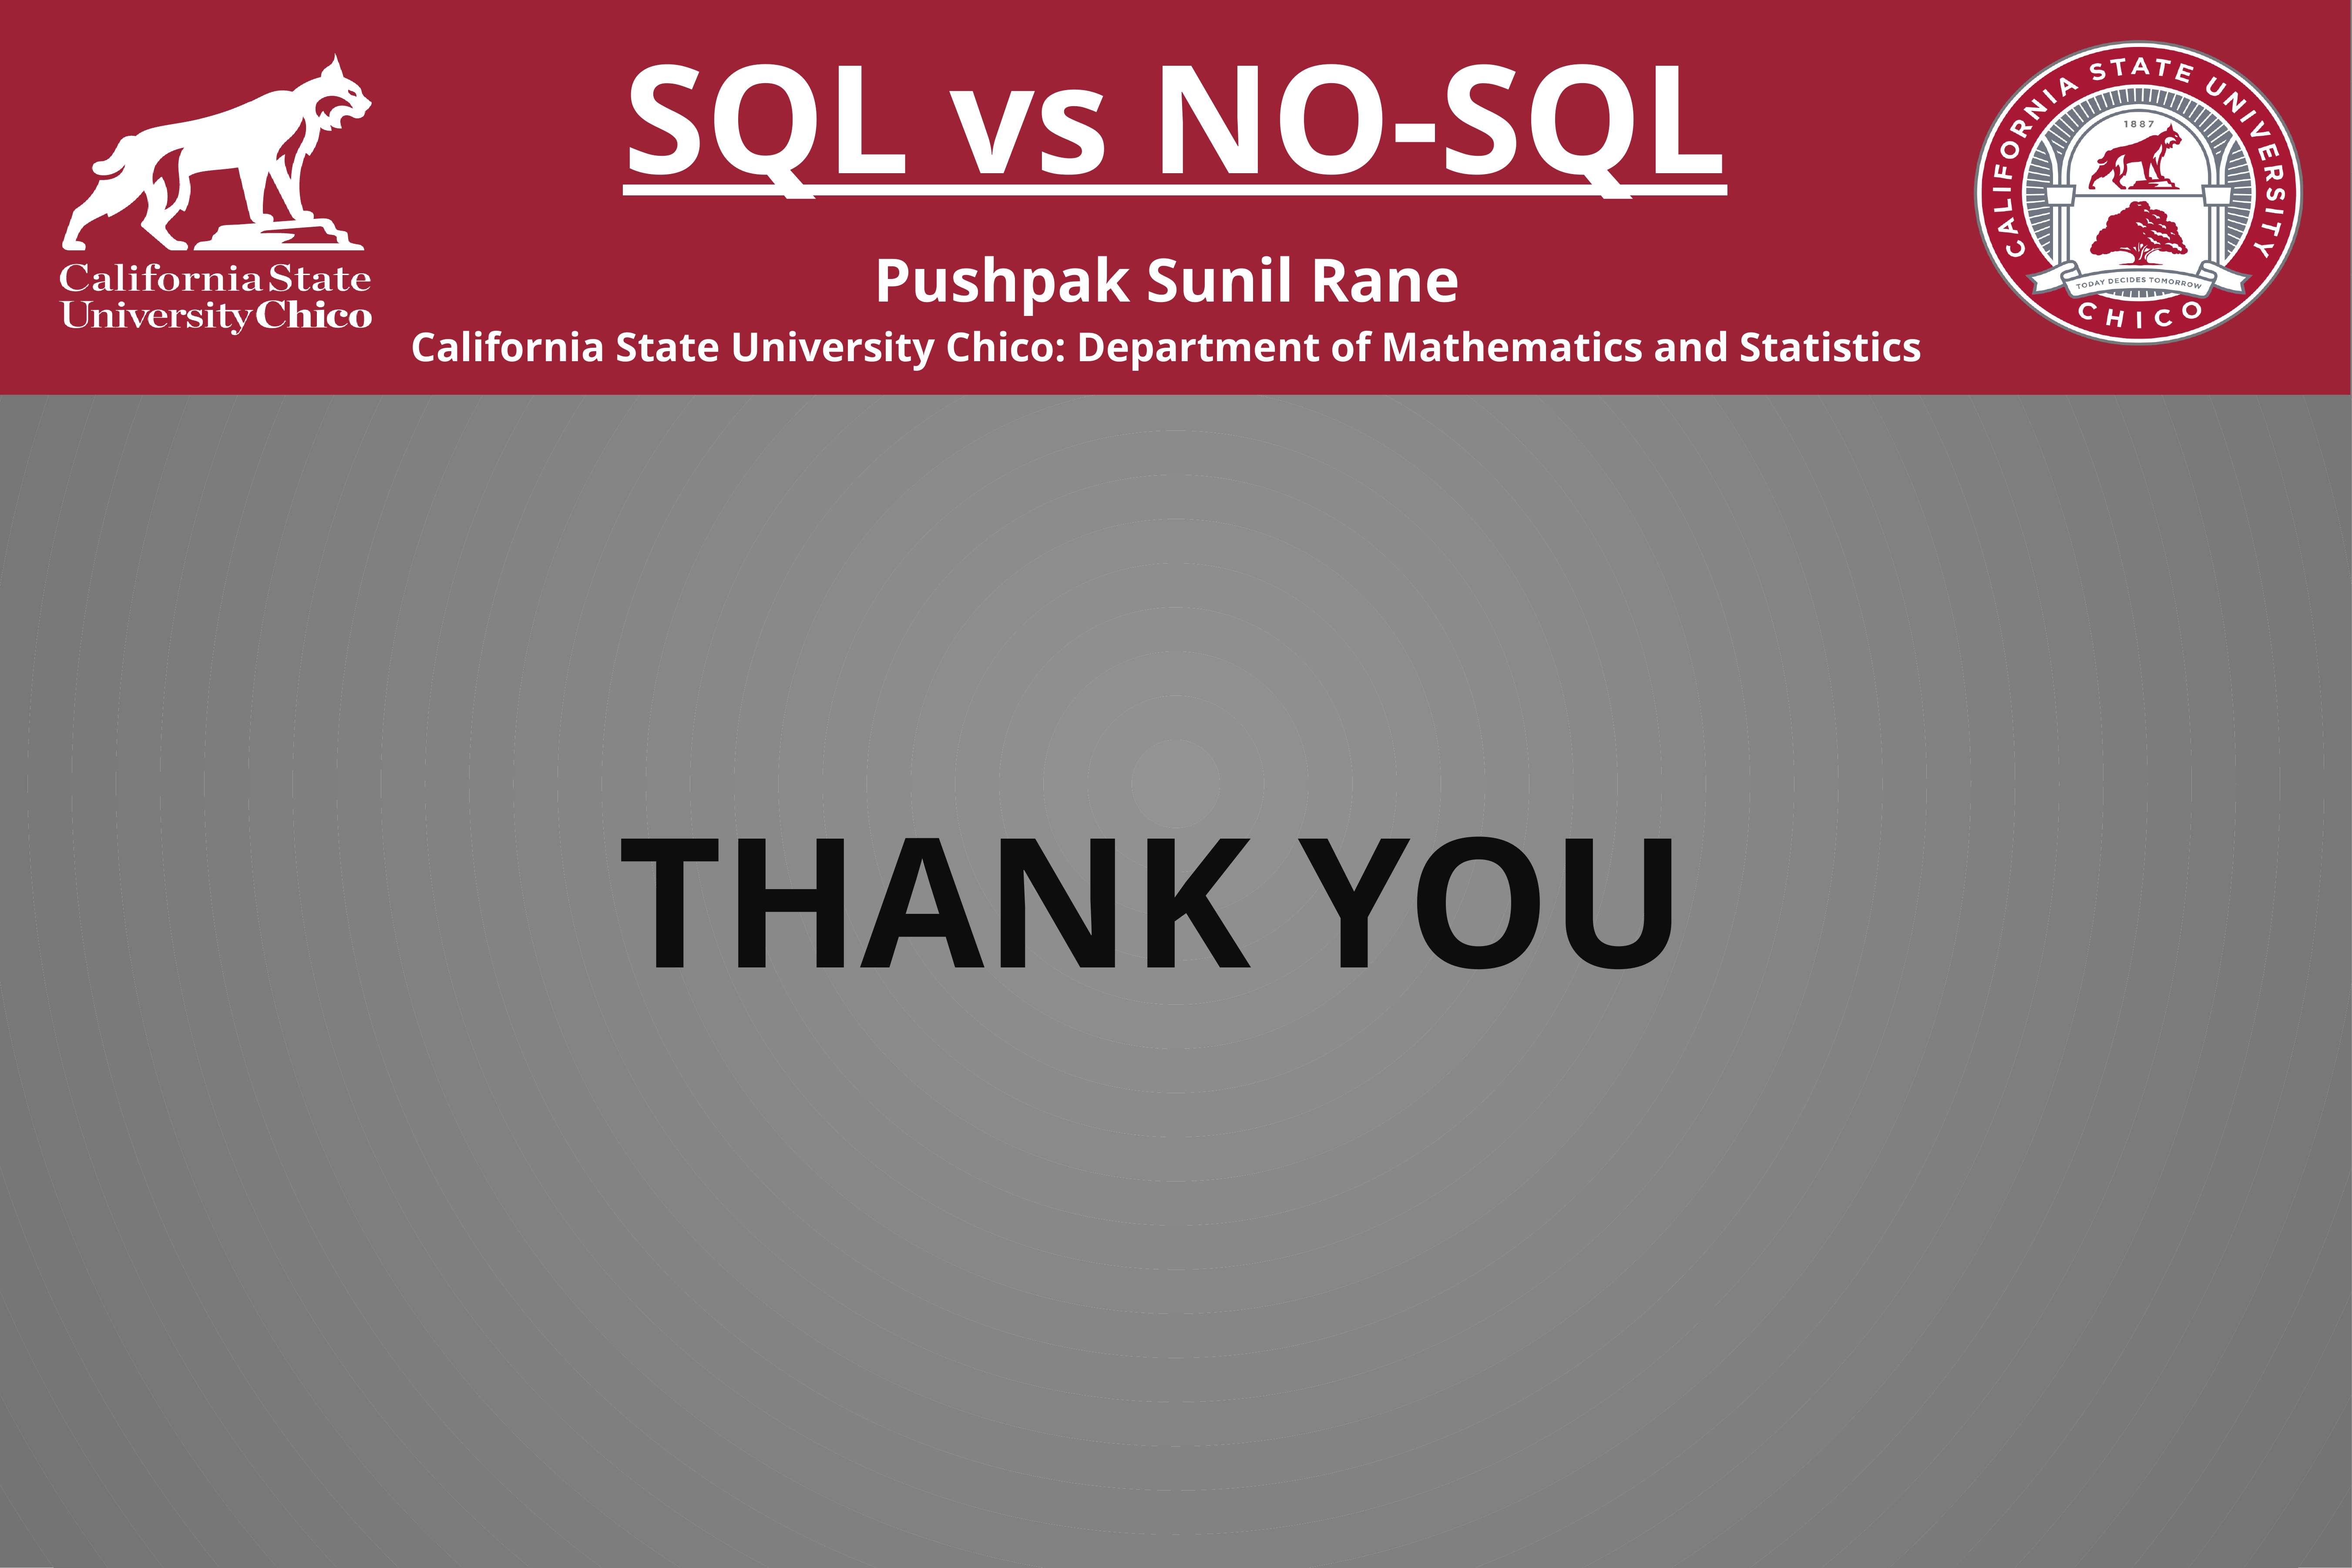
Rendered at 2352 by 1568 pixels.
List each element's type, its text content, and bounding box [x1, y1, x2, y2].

picture [39, 40, 392, 348]
text_box Pushpak Sunil Rane California State University Chico: Department of Mathematics and Statistics [136, 242, 2198, 369]
text_box THANK YOU [44, 784, 2308, 1007]
picture [1974, 40, 2303, 346]
text_box SQL vs NO-SQL [288, 23, 2062, 210]
text_box [0, 0, 2350, 395]
